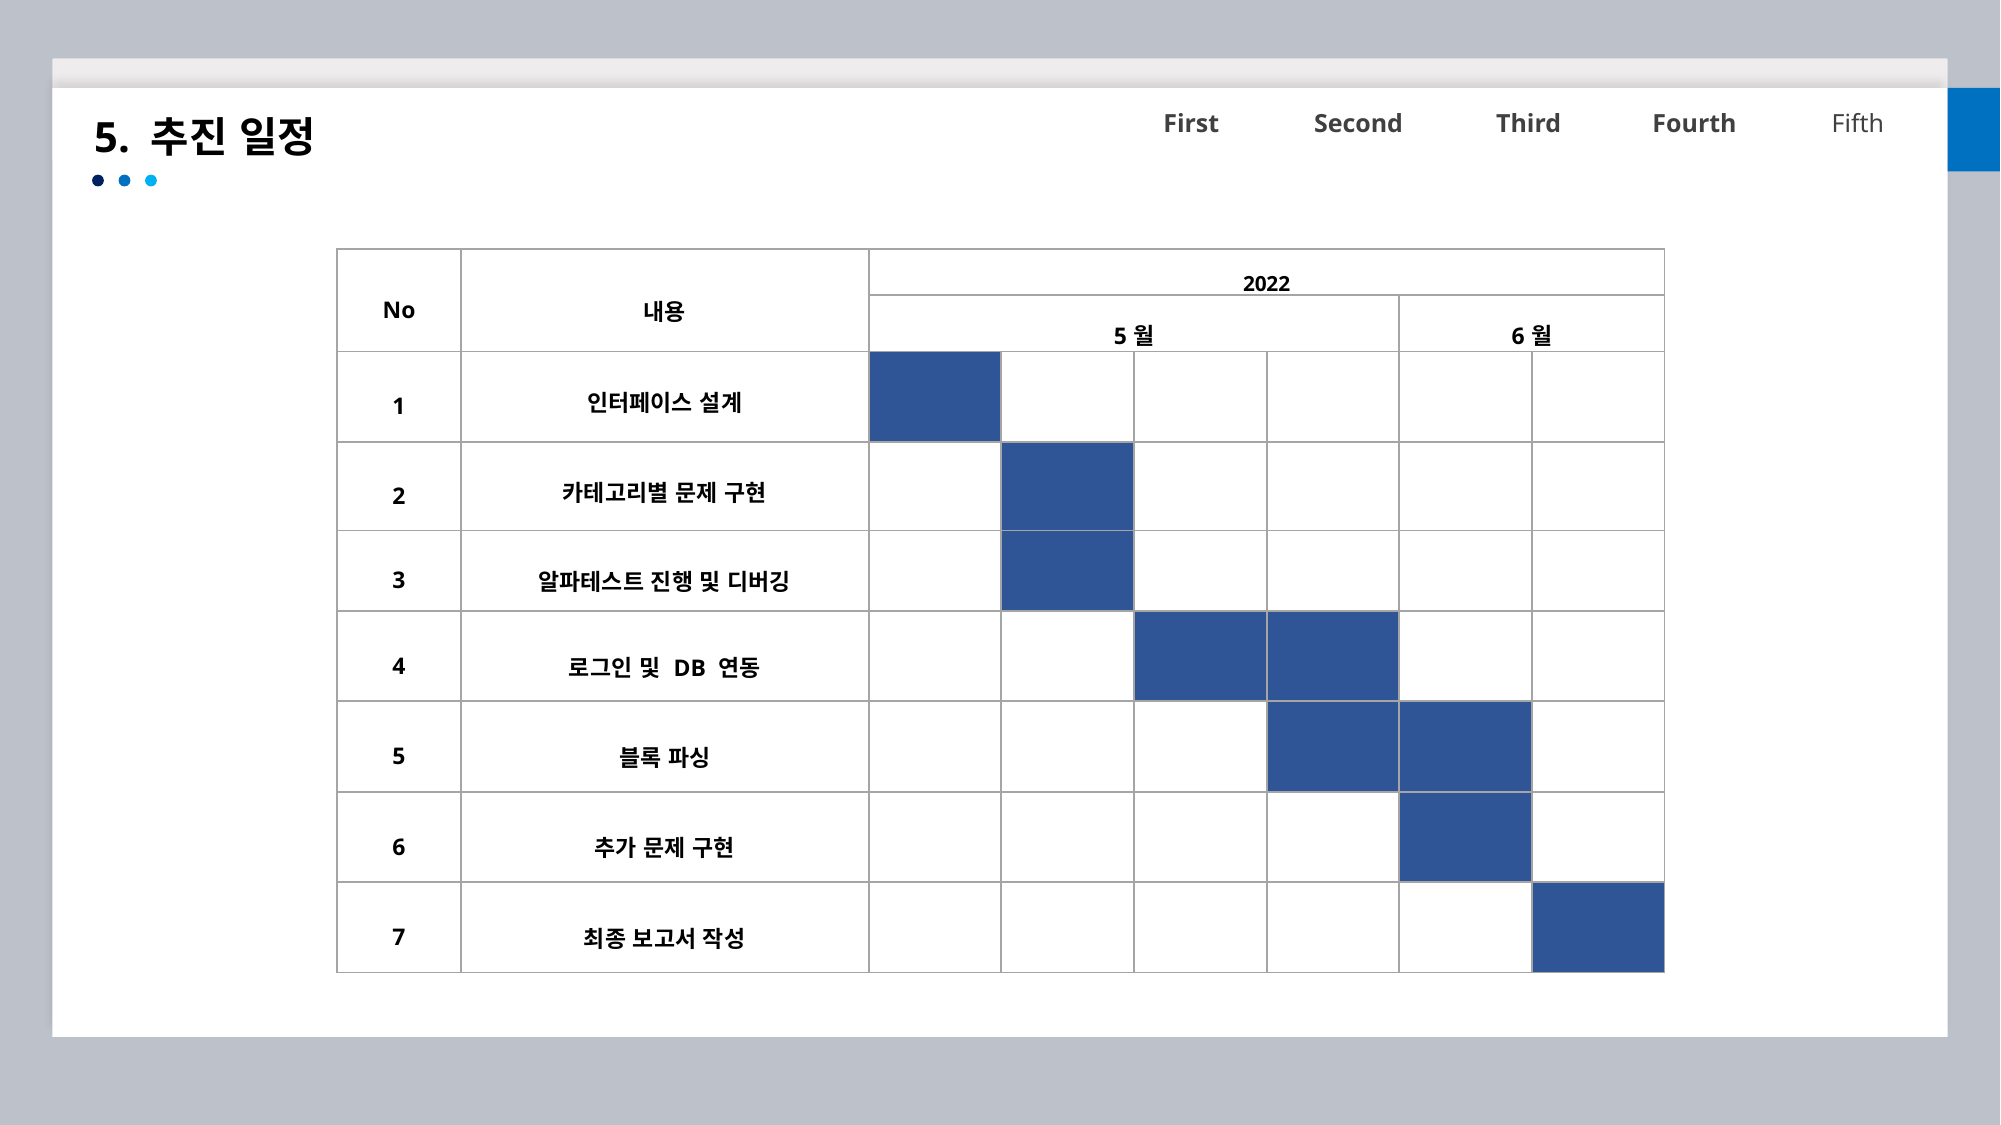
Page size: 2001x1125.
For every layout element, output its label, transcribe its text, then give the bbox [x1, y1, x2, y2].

table_cell 최종 보고서 작성 [462, 883, 868, 972]
table_cell [870, 443, 1000, 530]
table_cell [1400, 793, 1531, 881]
table_cell [1135, 531, 1266, 610]
table_cell 2 [338, 443, 460, 530]
table_cell [1268, 793, 1398, 881]
table_cell 6 [338, 793, 460, 881]
table_cell 카테고리별 문제 구현 [462, 443, 868, 530]
table_cell [1135, 443, 1266, 530]
table_cell [1002, 702, 1133, 791]
table_cell [1533, 793, 1664, 881]
table_cell 6월 [1400, 296, 1664, 351]
table_cell [1268, 612, 1398, 700]
table_cell [1400, 352, 1531, 441]
table_cell 로그인 및 DB 연동 [462, 612, 868, 700]
table_cell 1 [338, 352, 460, 441]
table_cell [870, 531, 1000, 610]
table_cell [1533, 443, 1664, 530]
table_cell [1135, 352, 1266, 441]
table_cell [1002, 612, 1133, 700]
table_cell 5월 [870, 296, 1398, 351]
table_cell [1268, 883, 1398, 972]
table_cell [1002, 883, 1133, 972]
table_cell 5 [338, 702, 460, 791]
text_box Third [1481, 100, 1576, 145]
table_cell 알파테스트 진행 및 디버깅 [462, 531, 868, 610]
text_box 5. 추진 일정 [79, 103, 332, 169]
table_cell [1002, 793, 1133, 881]
table_cell 4 [338, 612, 460, 700]
table_cell [1268, 702, 1398, 791]
table_cell [1400, 883, 1531, 972]
table_cell [870, 702, 1000, 791]
text_box First [1148, 100, 1235, 145]
table_header 내용 [462, 250, 868, 351]
table_cell [1135, 612, 1266, 700]
table_cell [1002, 352, 1133, 441]
text_box Second [1299, 100, 1418, 145]
table_cell [1002, 531, 1133, 610]
table_cell [1400, 702, 1531, 791]
table_cell [1268, 531, 1398, 610]
text_box [117, 173, 132, 188]
table_cell 3 [338, 531, 460, 610]
table_cell 추가 문제 구현 [462, 793, 868, 881]
table_cell 인터페이스 설계 [462, 352, 868, 441]
table_cell [1533, 531, 1664, 610]
table_cell [1400, 531, 1531, 610]
table_cell [870, 793, 1000, 881]
table_cell [1268, 352, 1398, 441]
table_cell [870, 612, 1000, 700]
table_header No [338, 250, 460, 351]
text_box [90, 173, 105, 188]
table_cell [870, 883, 1000, 972]
table_cell [870, 352, 1000, 441]
table_cell 블록 파싱 [462, 702, 868, 791]
table_cell 7 [338, 883, 460, 972]
table_cell [1135, 793, 1266, 881]
table_cell [1533, 883, 1664, 972]
table_cell [1533, 352, 1664, 441]
text_box Fifth [1816, 100, 1899, 145]
table_cell [1002, 443, 1133, 530]
table_cell [1400, 443, 1531, 530]
table_cell [1135, 883, 1266, 972]
table_cell [1533, 612, 1664, 700]
table_cell [1533, 702, 1664, 791]
table_cell [1400, 612, 1531, 700]
text_box [143, 173, 158, 188]
text_box [1947, 87, 2000, 172]
table_cell [1268, 443, 1398, 530]
table_header 2022 [870, 250, 1664, 294]
table_cell [1135, 702, 1266, 791]
text_box Fourth [1637, 100, 1752, 145]
